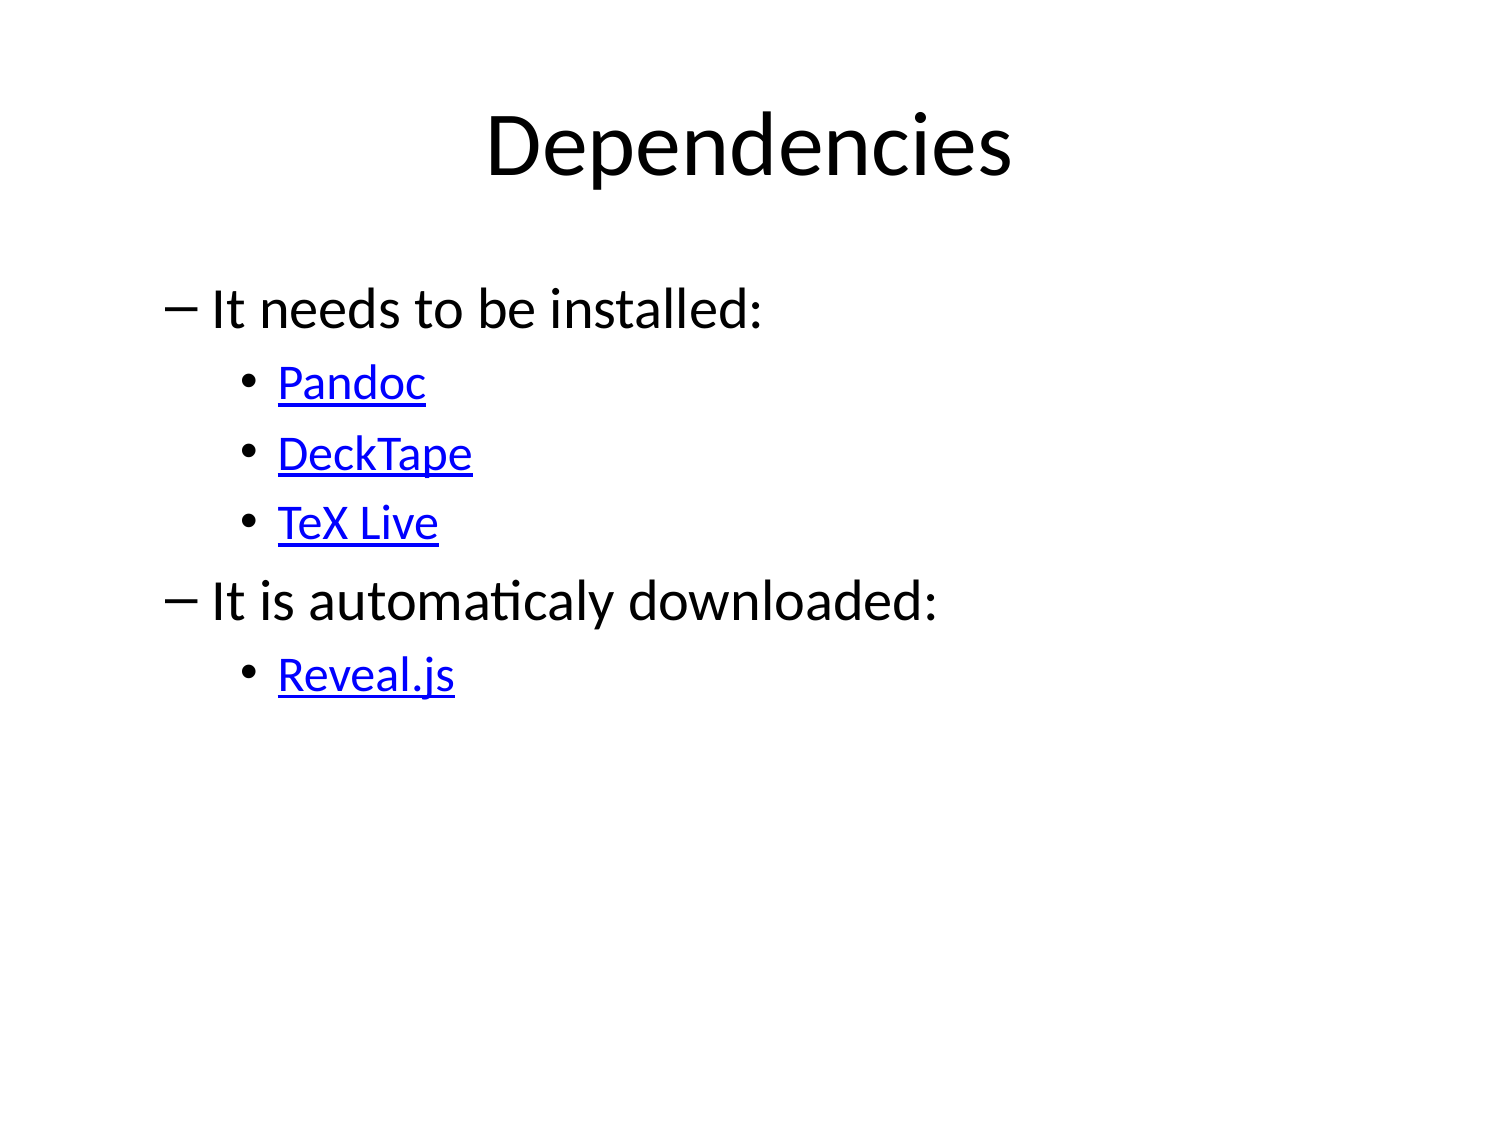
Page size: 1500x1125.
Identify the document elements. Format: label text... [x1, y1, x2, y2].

title Dependencies [75, 45, 1425, 233]
list It needs to be installed: Pandoc DeckTape TeX Live It is automaticaly downloaded: Reveal.js [75, 262, 1425, 1005]
